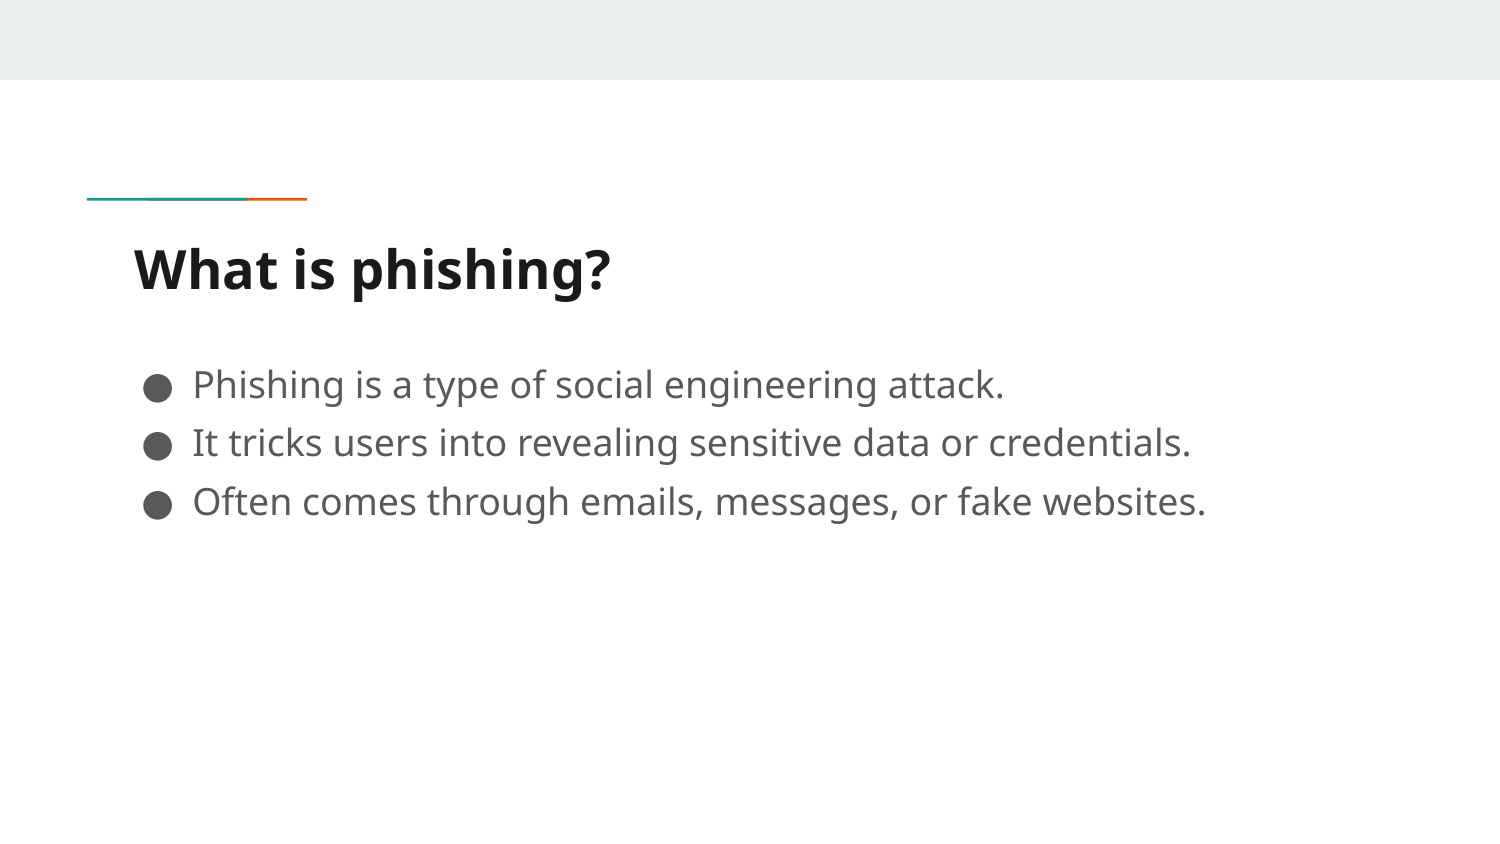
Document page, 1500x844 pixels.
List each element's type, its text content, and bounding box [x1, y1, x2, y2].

title What is phishing? [119, 216, 1381, 323]
list Phishing is a type of social engineering attack. It tricks users into revealing sensitive data or credentials. Often comes through emails, messages, or fake websites. [102, 335, 1364, 707]
